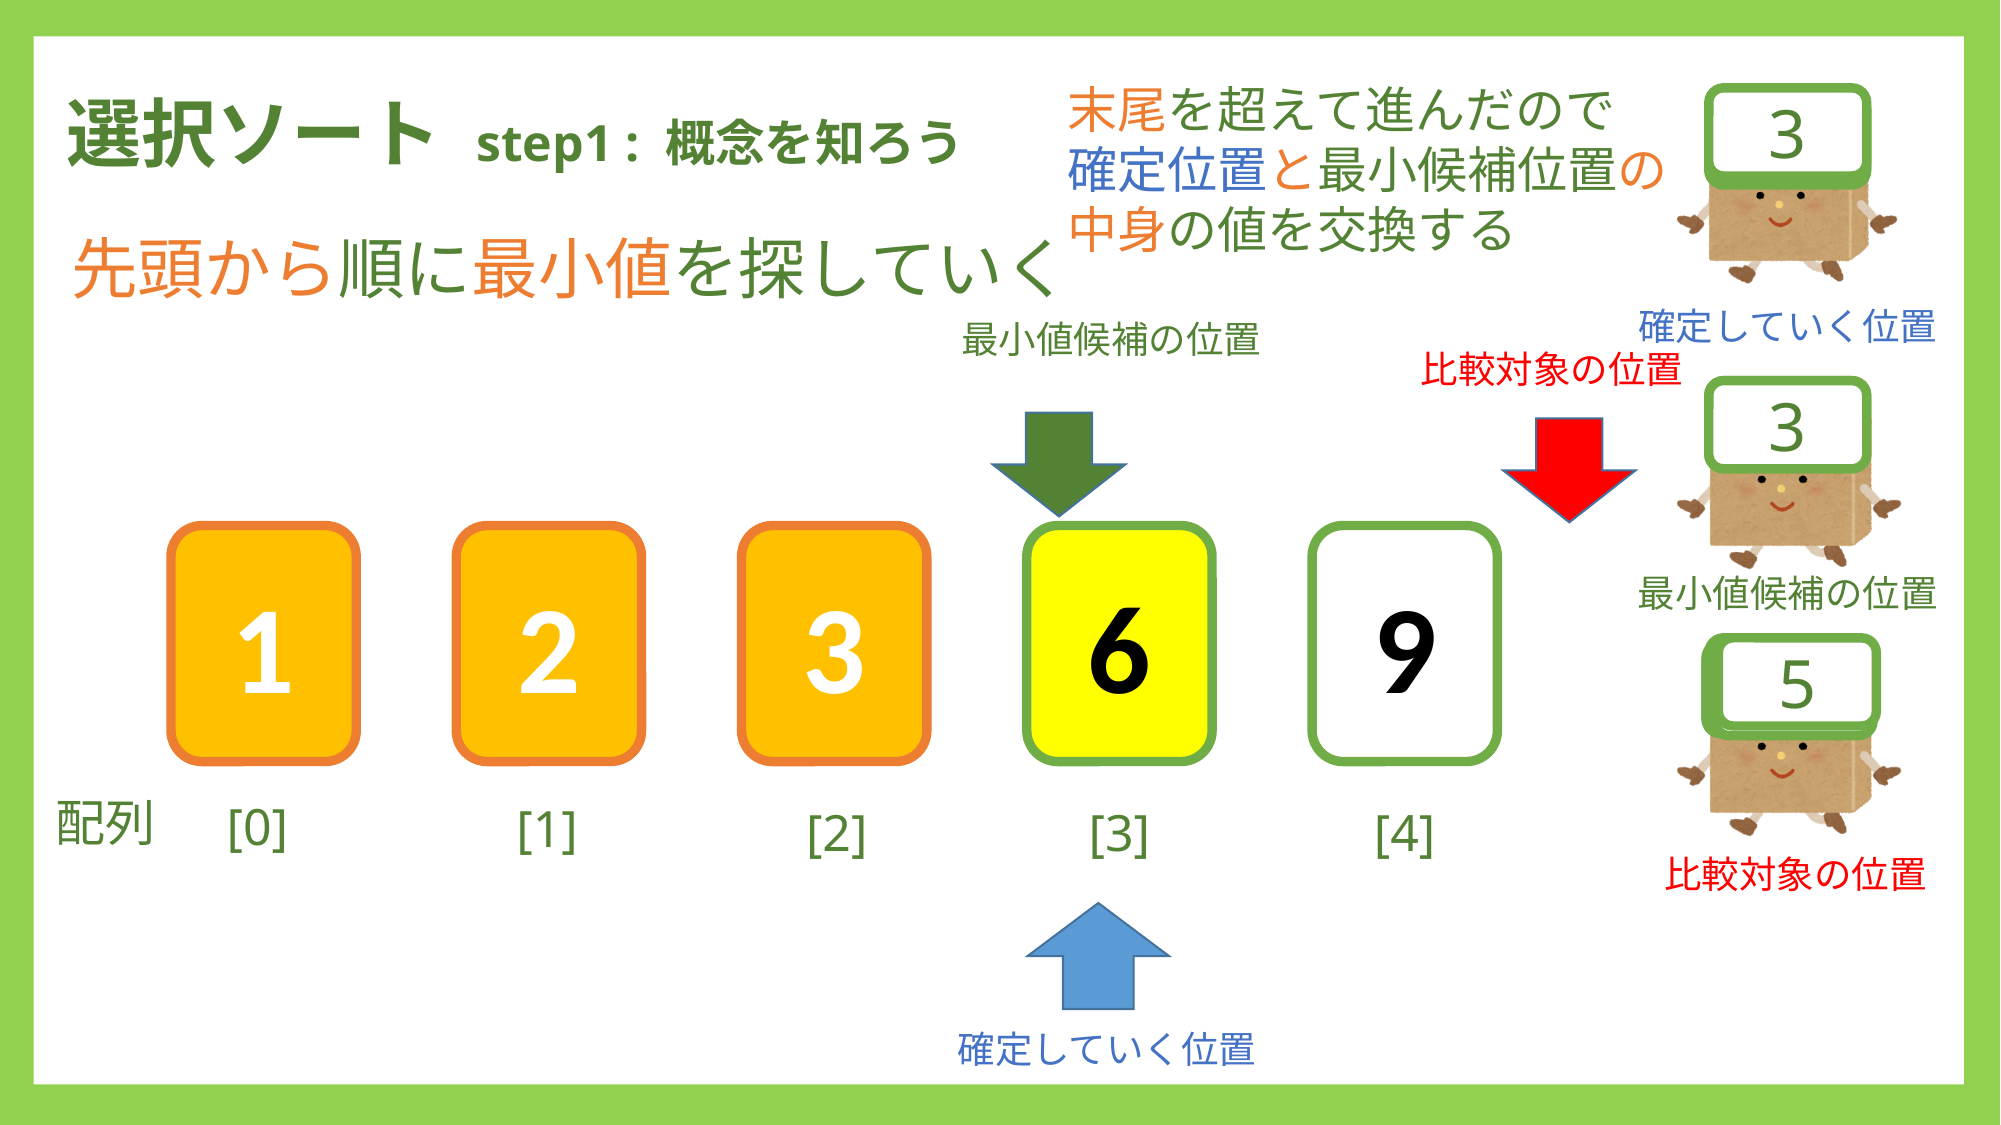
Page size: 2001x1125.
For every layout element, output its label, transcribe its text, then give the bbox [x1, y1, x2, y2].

picture [1669, 645, 1907, 861]
text_box 配列 [40, 784, 171, 860]
text_box 1 [169, 524, 358, 763]
text_box 比較対象の位置 [1649, 843, 1942, 904]
text_box [3] [1073, 794, 1166, 870]
text_box 確定していく位置 [1623, 295, 1953, 356]
text_box [2] [791, 794, 883, 870]
text_box [1024, 901, 1173, 1011]
text_box 確定していく位置 [942, 1018, 1272, 1079]
text_box 2 [455, 524, 643, 763]
text_box 4 [1712, 636, 1731, 645]
text_box 末尾を超えて進んだので 確定位置と最小候補位置の 中身の値を交換する [1052, 71, 1683, 266]
text_box [1] [501, 790, 593, 866]
text_box [1500, 417, 1639, 524]
text_box 比較対象の位置 [1405, 338, 1699, 398]
text_box 選択ソート step1 : 概念を知ろう [52, 78, 980, 184]
picture [1669, 378, 1907, 594]
text_box 5 [1719, 636, 1876, 645]
text_box 最小値候補の位置 [946, 308, 1276, 369]
text_box 3 [1709, 86, 1867, 96]
picture [1669, 96, 1903, 308]
text_box [989, 411, 1129, 518]
text_box 先頭から順に最小値を探していく [56, 219, 1086, 315]
text_box [4] [1359, 794, 1451, 870]
text_box 3 [740, 524, 928, 763]
text_box 最小値候補の位置 [1622, 562, 1953, 623]
text_box 9 [1311, 524, 1499, 763]
text_box 6 [1025, 524, 1214, 763]
text_box [0] [211, 788, 304, 863]
